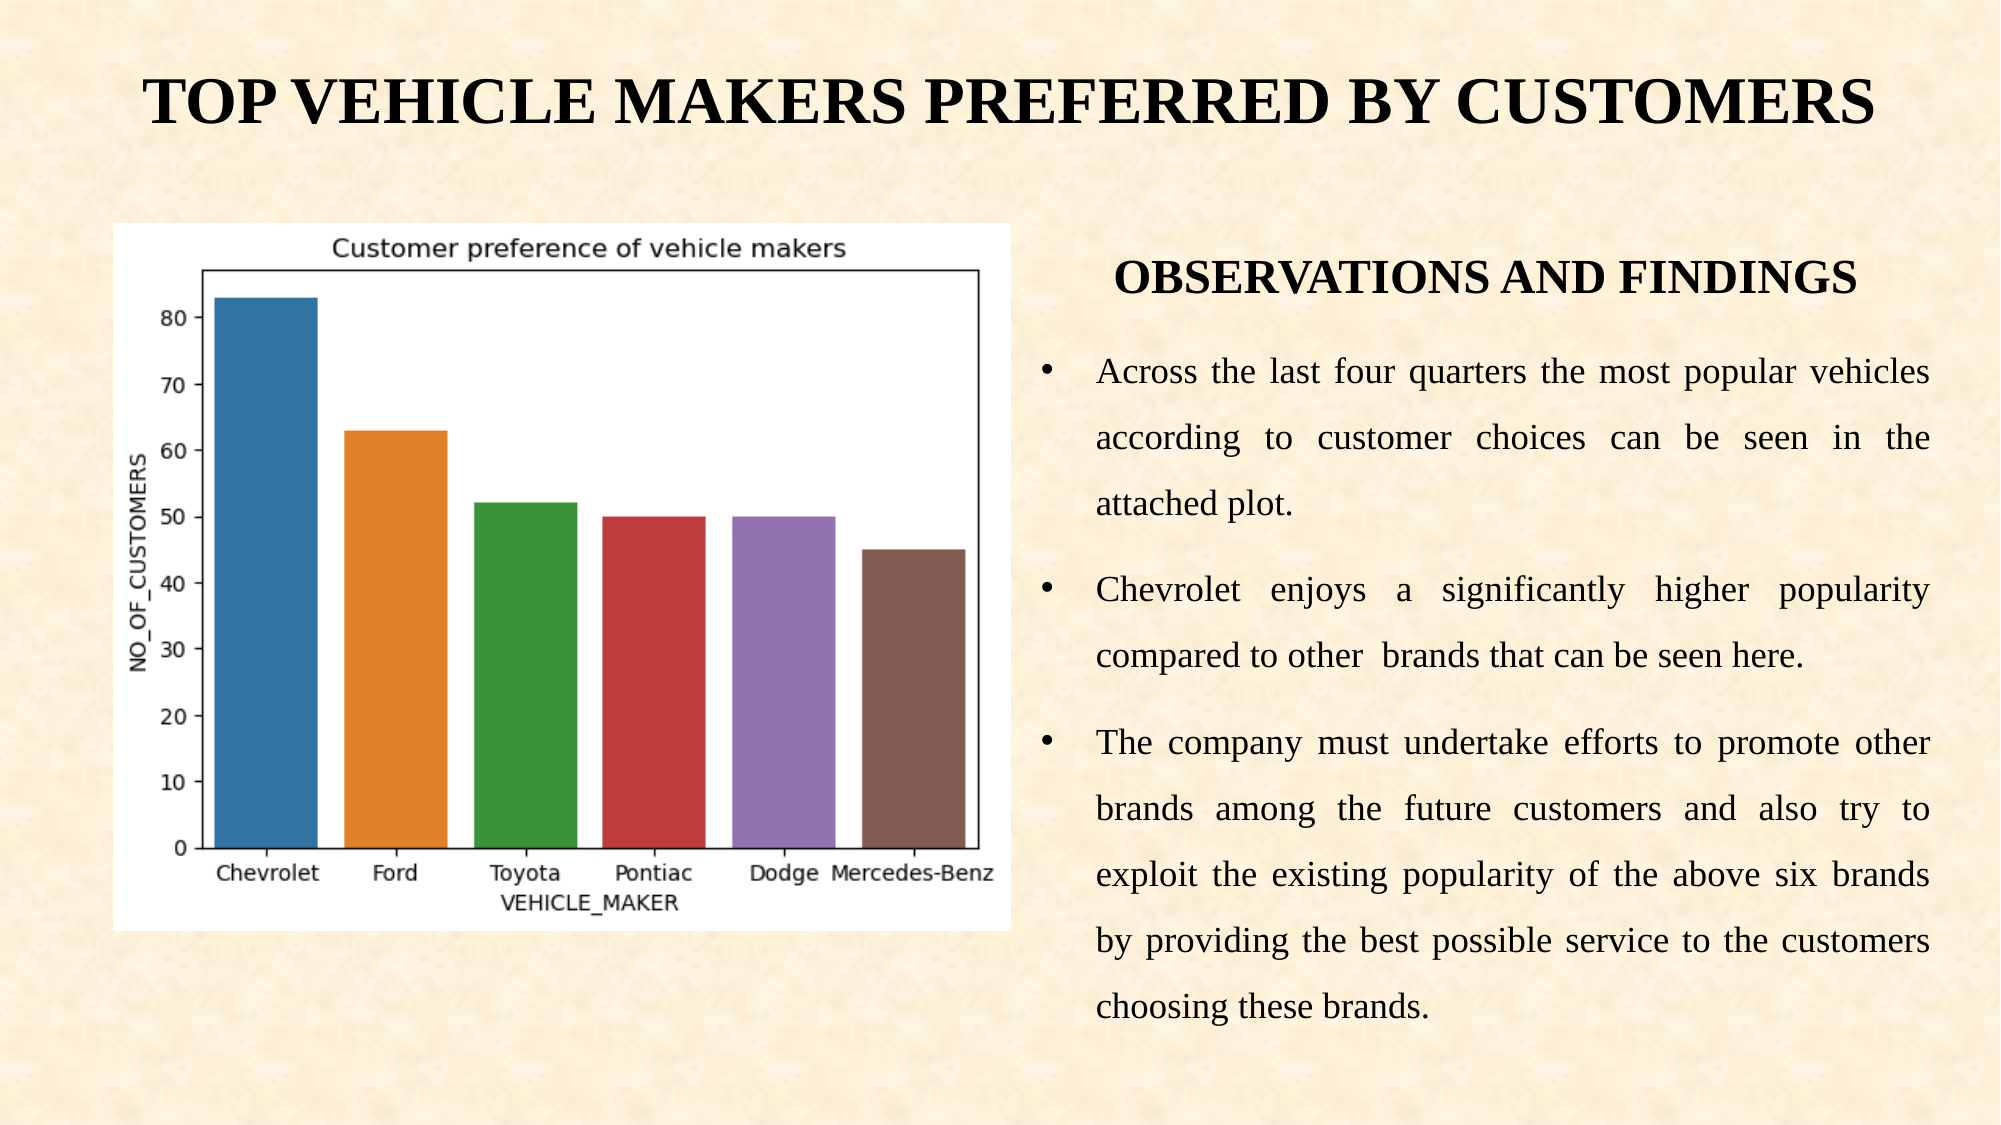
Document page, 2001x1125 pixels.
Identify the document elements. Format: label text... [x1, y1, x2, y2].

picture [0, 0, 2001, 1125]
subtitle OBSERVATIONS AND FINDINGS Across the last four quarters the most popular vehicles according to customer choices can be seen in the attached plot. Chevrolet enjoys a significantly higher popularity compared to other brands that can be seen here. The company must undertake efforts to promote other brands among the future customers and also try to exploit the existing popularity of the above six brands by providing the best possible service to the customers choosing these brands. [1025, 243, 1947, 1038]
title TOP VEHICLE MAKERS PREFERRED BY CUSTOMERS [53, 41, 1968, 146]
